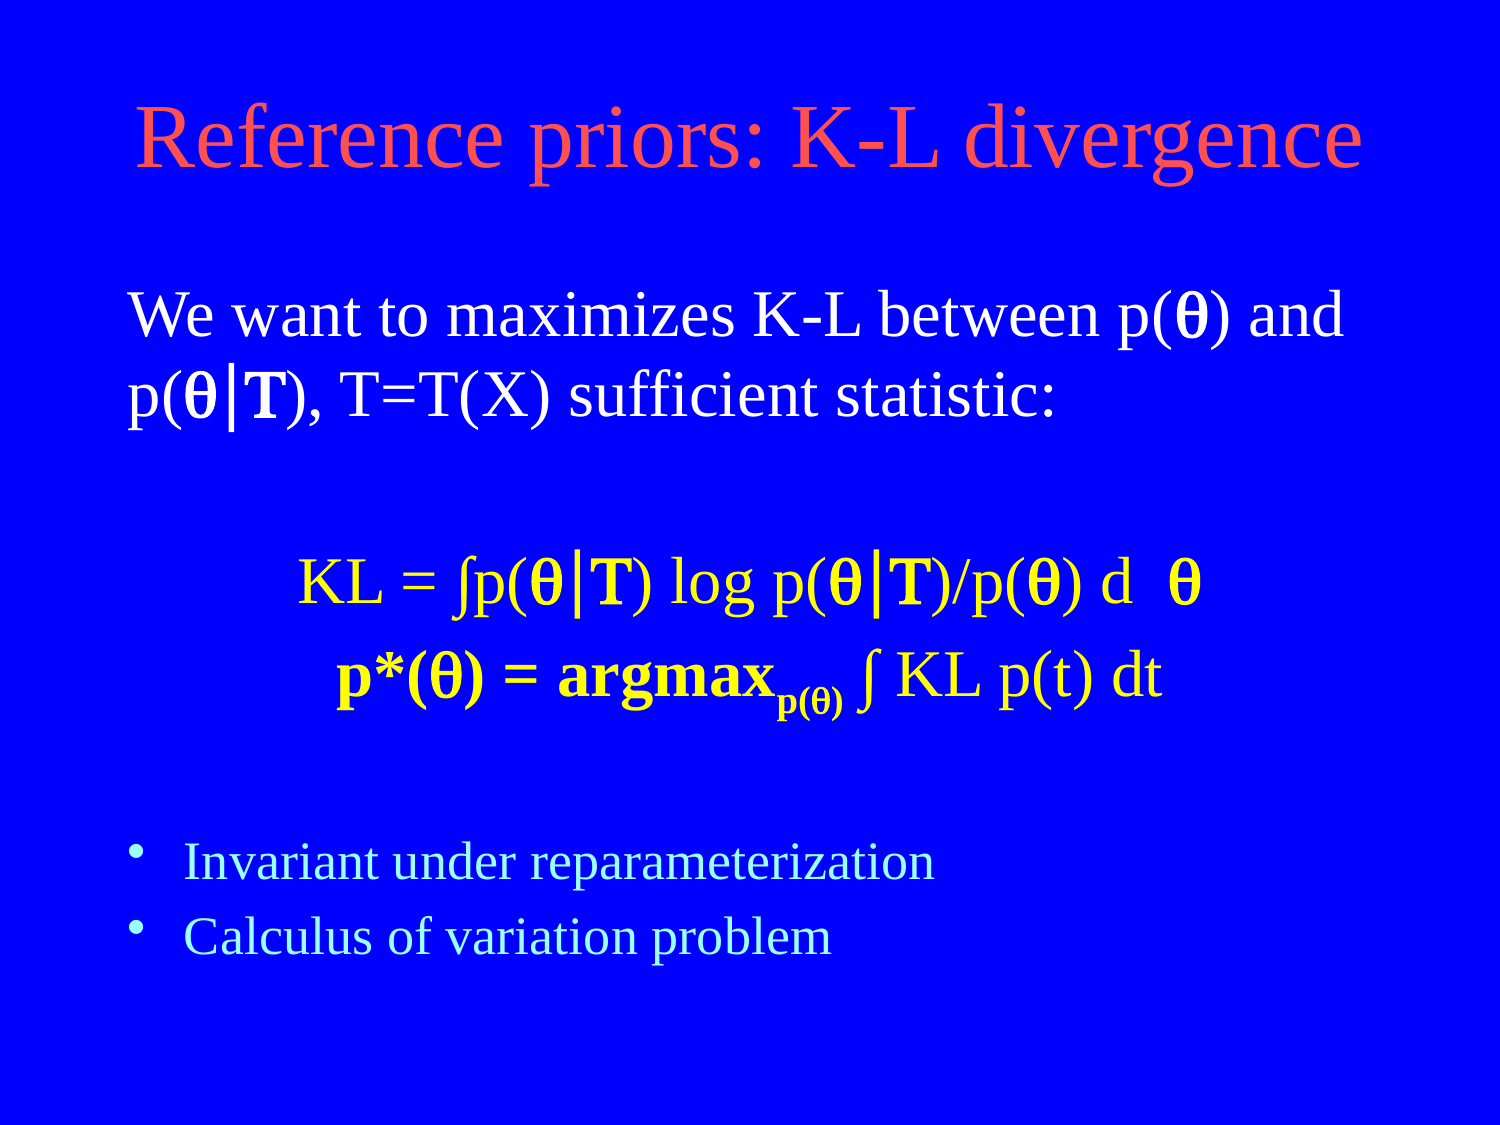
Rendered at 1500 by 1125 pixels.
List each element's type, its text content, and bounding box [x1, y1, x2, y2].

list We want to maximizes K-L between p(q) and p(q|T), T=T(X) sufficient statistic: KL = ∫p(q|T) log p(q|T)/p(q) d q p*(q) = argmaxp(q) ∫ KL p(t) dt Invariant under reparameterization Calculus of variation problem [112, 262, 1388, 938]
title Reference priors: K-L divergence [112, 37, 1388, 226]
